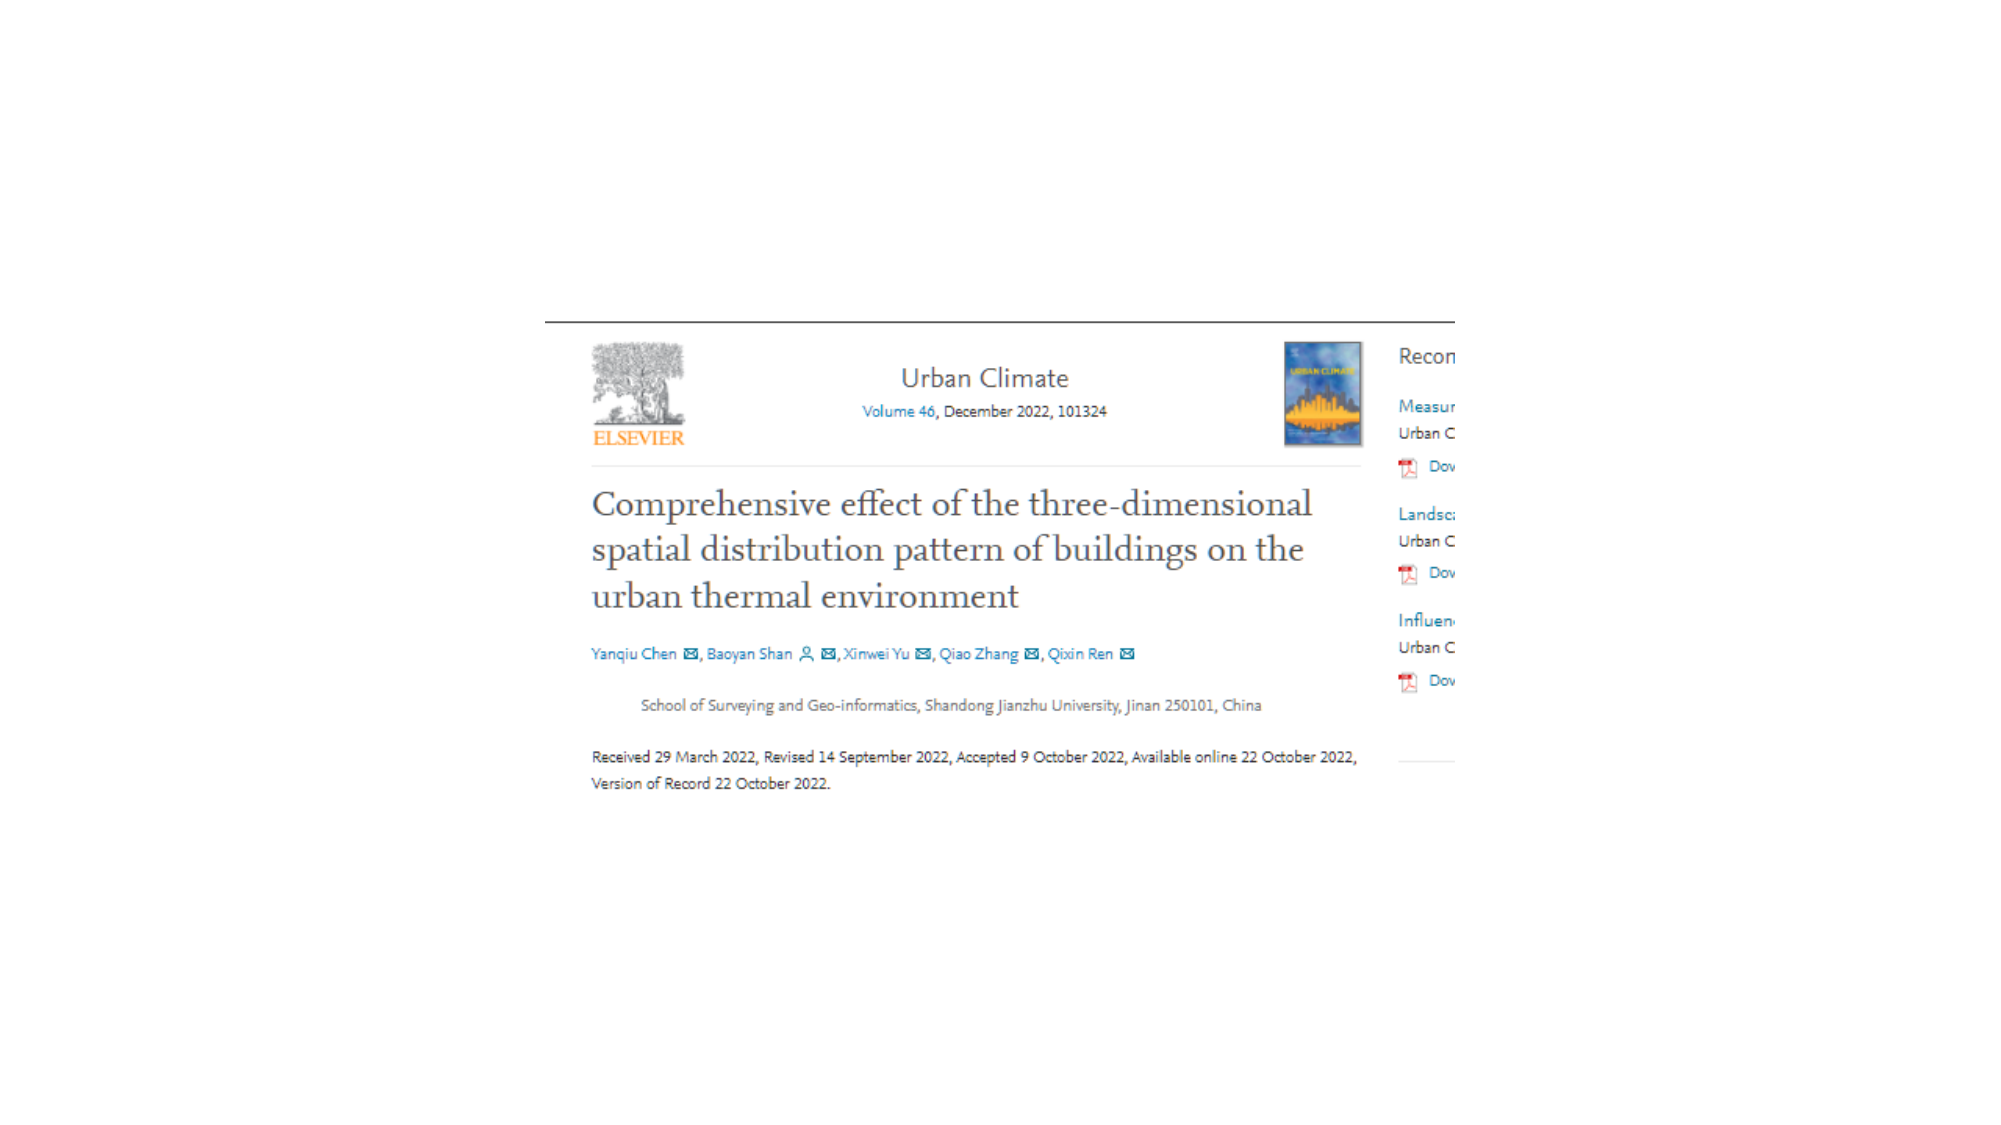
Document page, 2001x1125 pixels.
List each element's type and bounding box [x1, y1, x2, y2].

picture [545, 317, 1455, 808]
